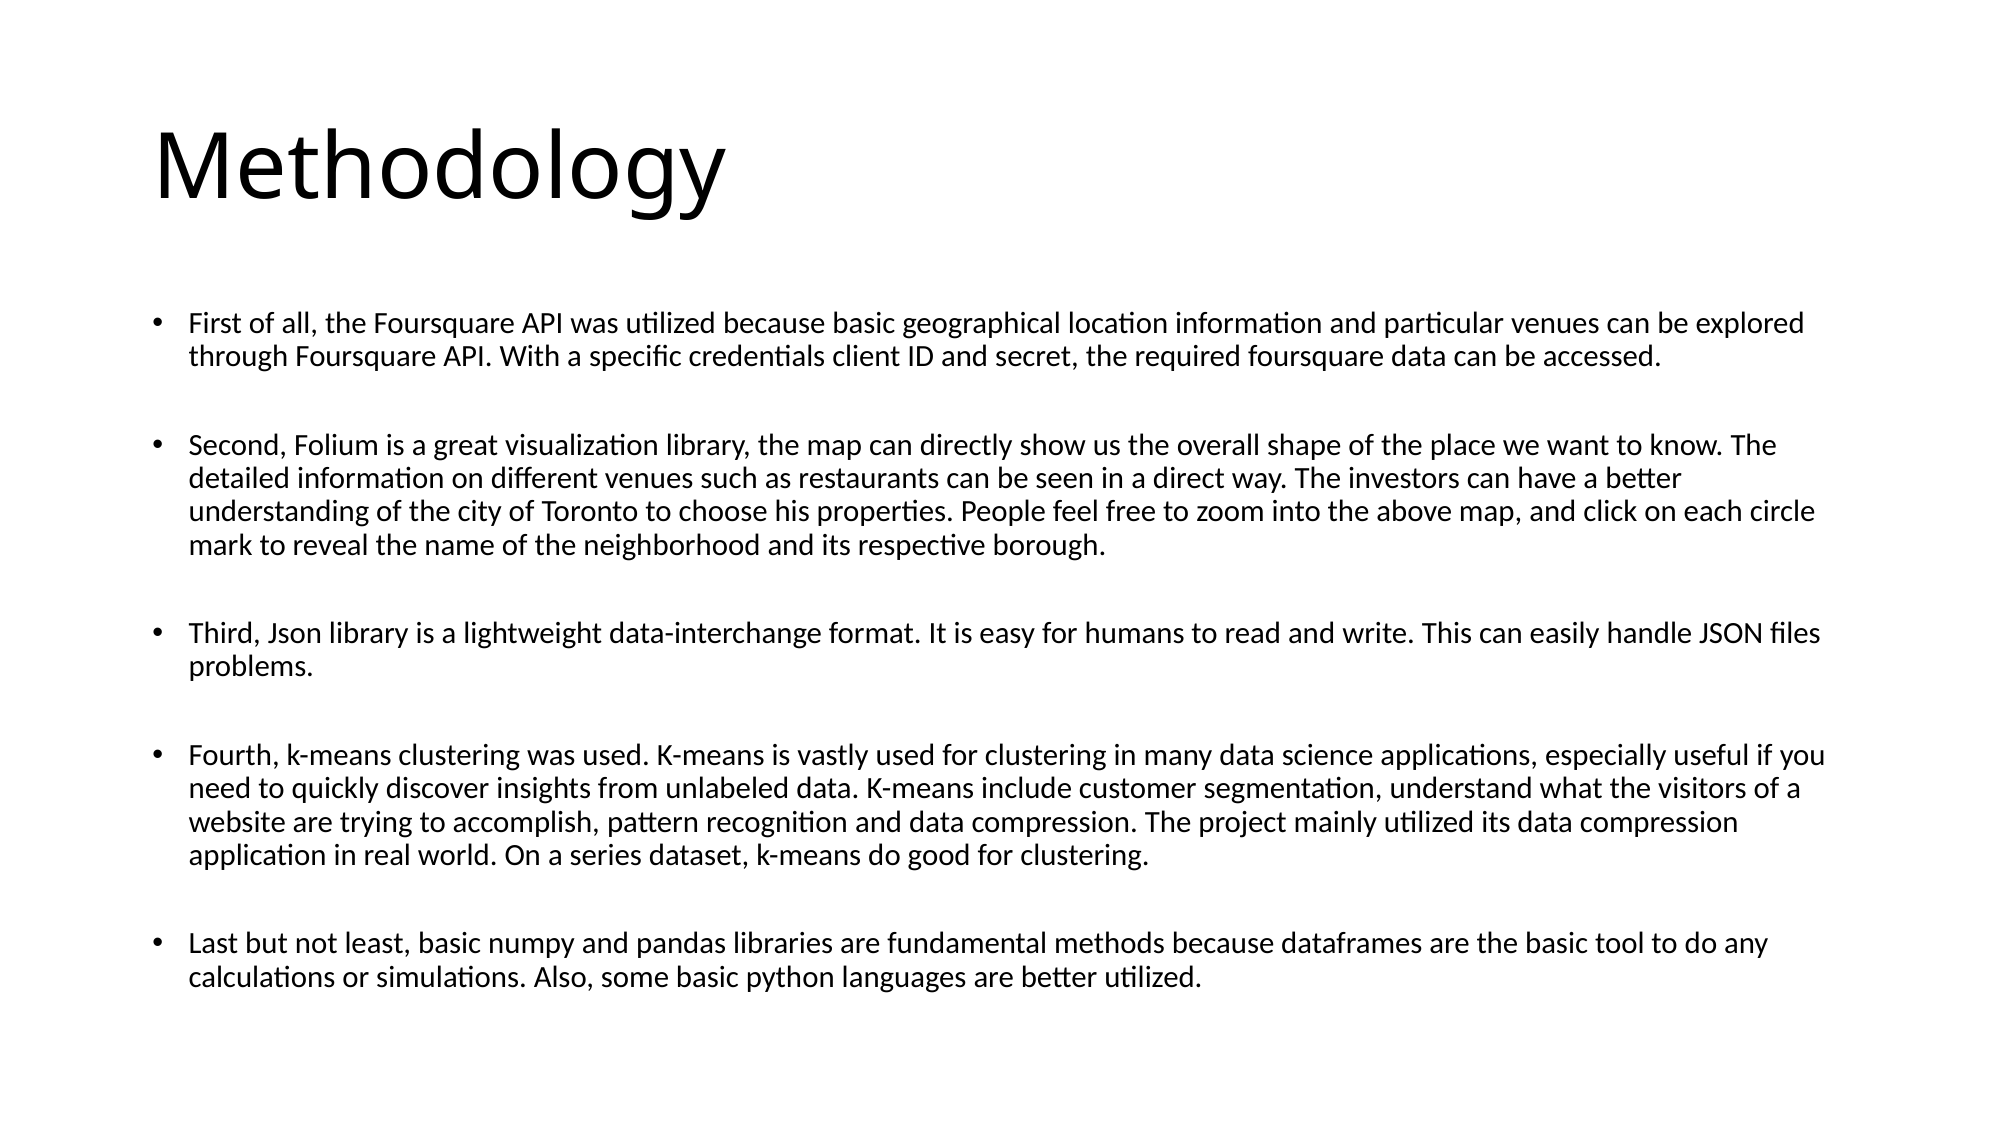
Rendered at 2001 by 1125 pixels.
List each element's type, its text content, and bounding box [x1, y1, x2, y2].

title Methodology [137, 59, 1863, 278]
list First of all, the Foursquare API was utilized because basic geographical location information and particular venues can be explored through Foursquare API. With a specific credentials client ID and secret, the required foursquare data can be accessed. Second, Folium is a great visualization library, the map can directly show us the overall shape of the place we want to know. The detailed information on different venues such as restaurants can be seen in a direct way. The investors can have a better understanding of the city of Toronto to choose his properties. People feel free to zoom into the above map, and click on each circle mark to reveal the name of the neighborhood and its respective borough. Third, Json library is a lightweight data-interchange format. It is easy for humans to read and write. This can easily handle JSON files problems. Fourth, k-means clustering was used. K-means is vastly used for clustering in many data science applications, especially useful if you need to quickly discover insights from unlabeled data. K-means include customer segmentation, understand what the visitors of a website are trying to accomplish, pattern recognition and data compression. The project mainly utilized its data compression application in real world. On a series dataset, k-means do good for clustering. Last but not least, basic numpy and pandas libraries are fundamental methods because dataframes are the basic tool to do any calculations or simulations. Also, some basic python languages are better utilized. [137, 299, 1863, 1014]
